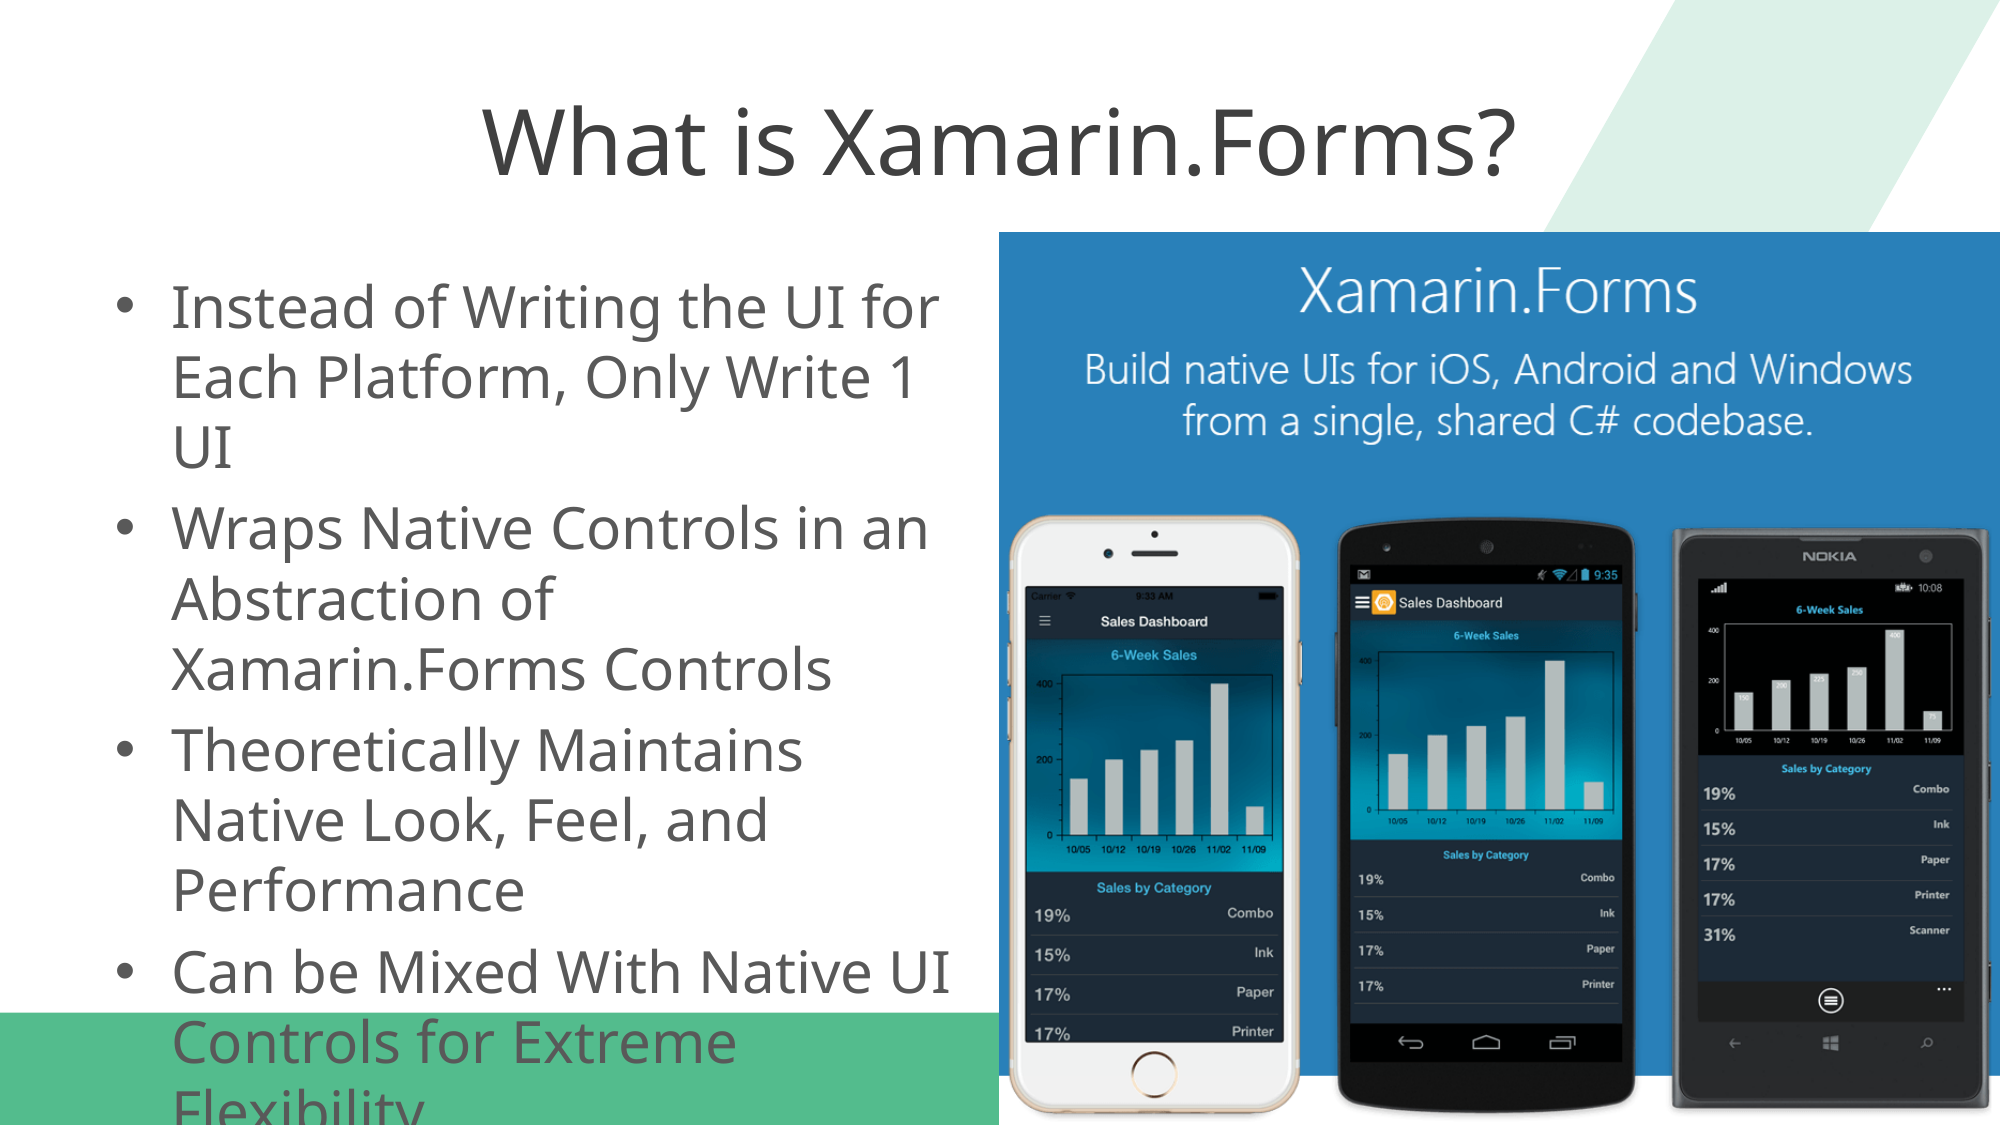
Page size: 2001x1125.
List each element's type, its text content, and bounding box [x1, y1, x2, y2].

picture [999, 232, 2000, 1125]
title What is Xamarin.Forms? [99, 45, 1900, 233]
list Instead of Writing the UI for Each Platform, Only Write 1 UI Wraps Native Controls in an Abstraction of Xamarin.Forms Controls Theoretically Maintains Native Look, Feel, and Performance Can be Mixed With Native UI Controls for Extreme Flexibility [99, 262, 984, 1005]
